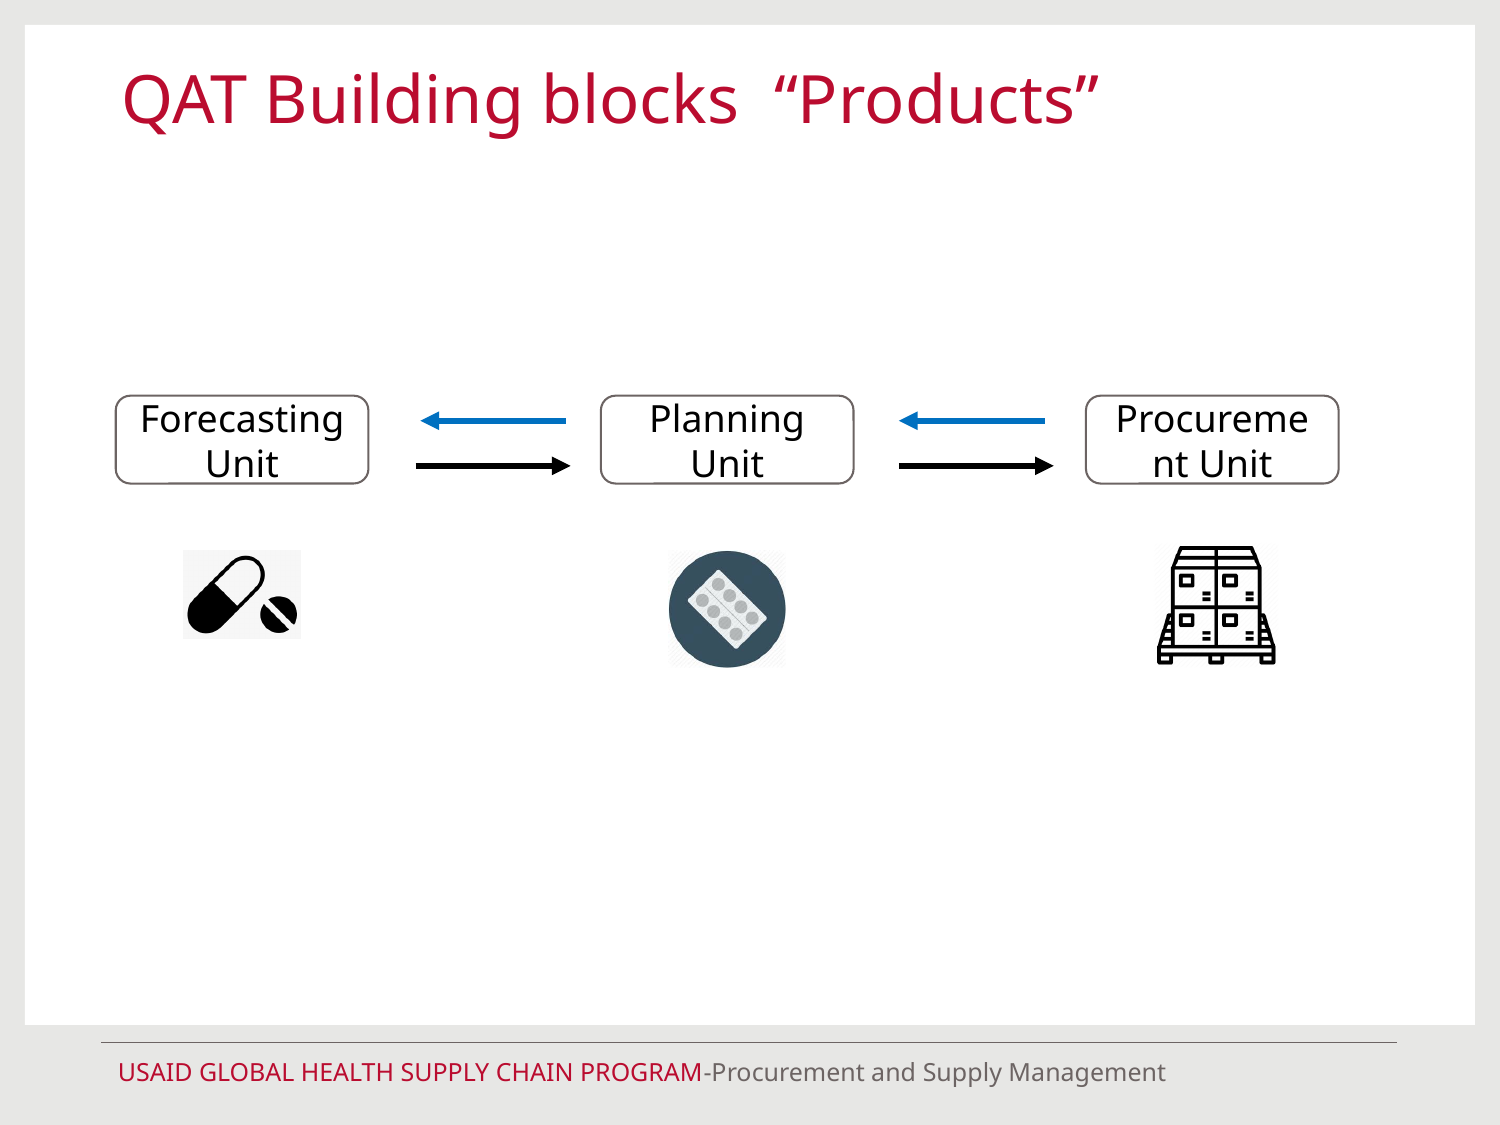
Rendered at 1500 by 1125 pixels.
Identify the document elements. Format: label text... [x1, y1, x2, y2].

picture [1153, 542, 1279, 668]
text_box Forecasting Unit [114, 394, 370, 485]
text_box Planning Unit [599, 394, 855, 485]
title QAT Building blocks “Products” [89, 57, 1365, 146]
picture [668, 550, 786, 668]
text_box Procurement Unit [1084, 394, 1340, 485]
picture [183, 550, 301, 639]
